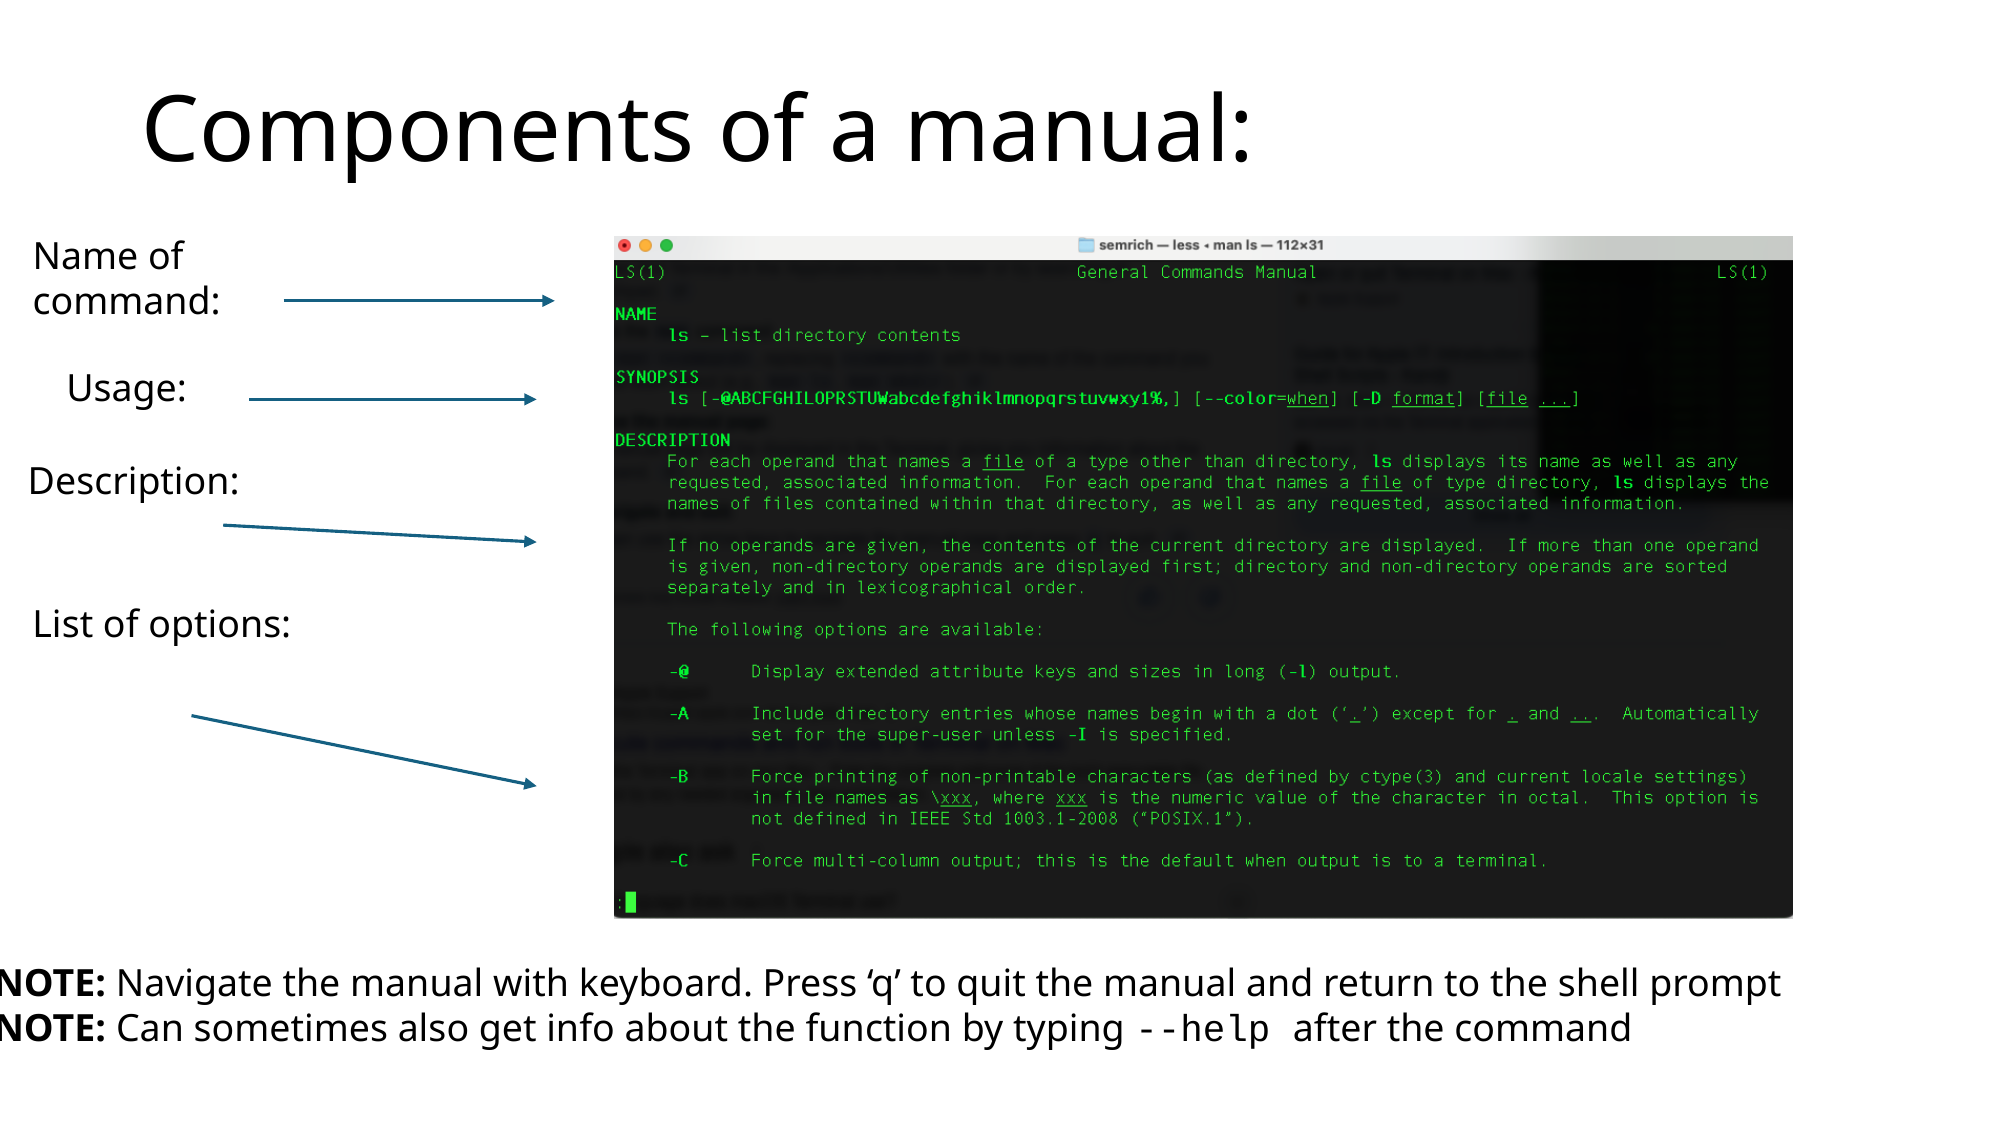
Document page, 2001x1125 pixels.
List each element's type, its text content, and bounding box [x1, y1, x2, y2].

text_box Name of command: [17, 224, 236, 329]
picture [614, 236, 1793, 920]
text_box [191, 715, 538, 787]
title Components of a manual: [126, 22, 1852, 241]
text_box List of options: [17, 592, 307, 653]
text_box Description: [12, 449, 255, 509]
text_box Usage: [51, 356, 202, 417]
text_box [222, 524, 538, 543]
text_box NOTE: Navigate the manual with keyboard. Press ‘q’ to quit the manual and return to the shell prompt NOTE: Can sometimes also get info about the function by typing --help after the command [0, 951, 1798, 1056]
